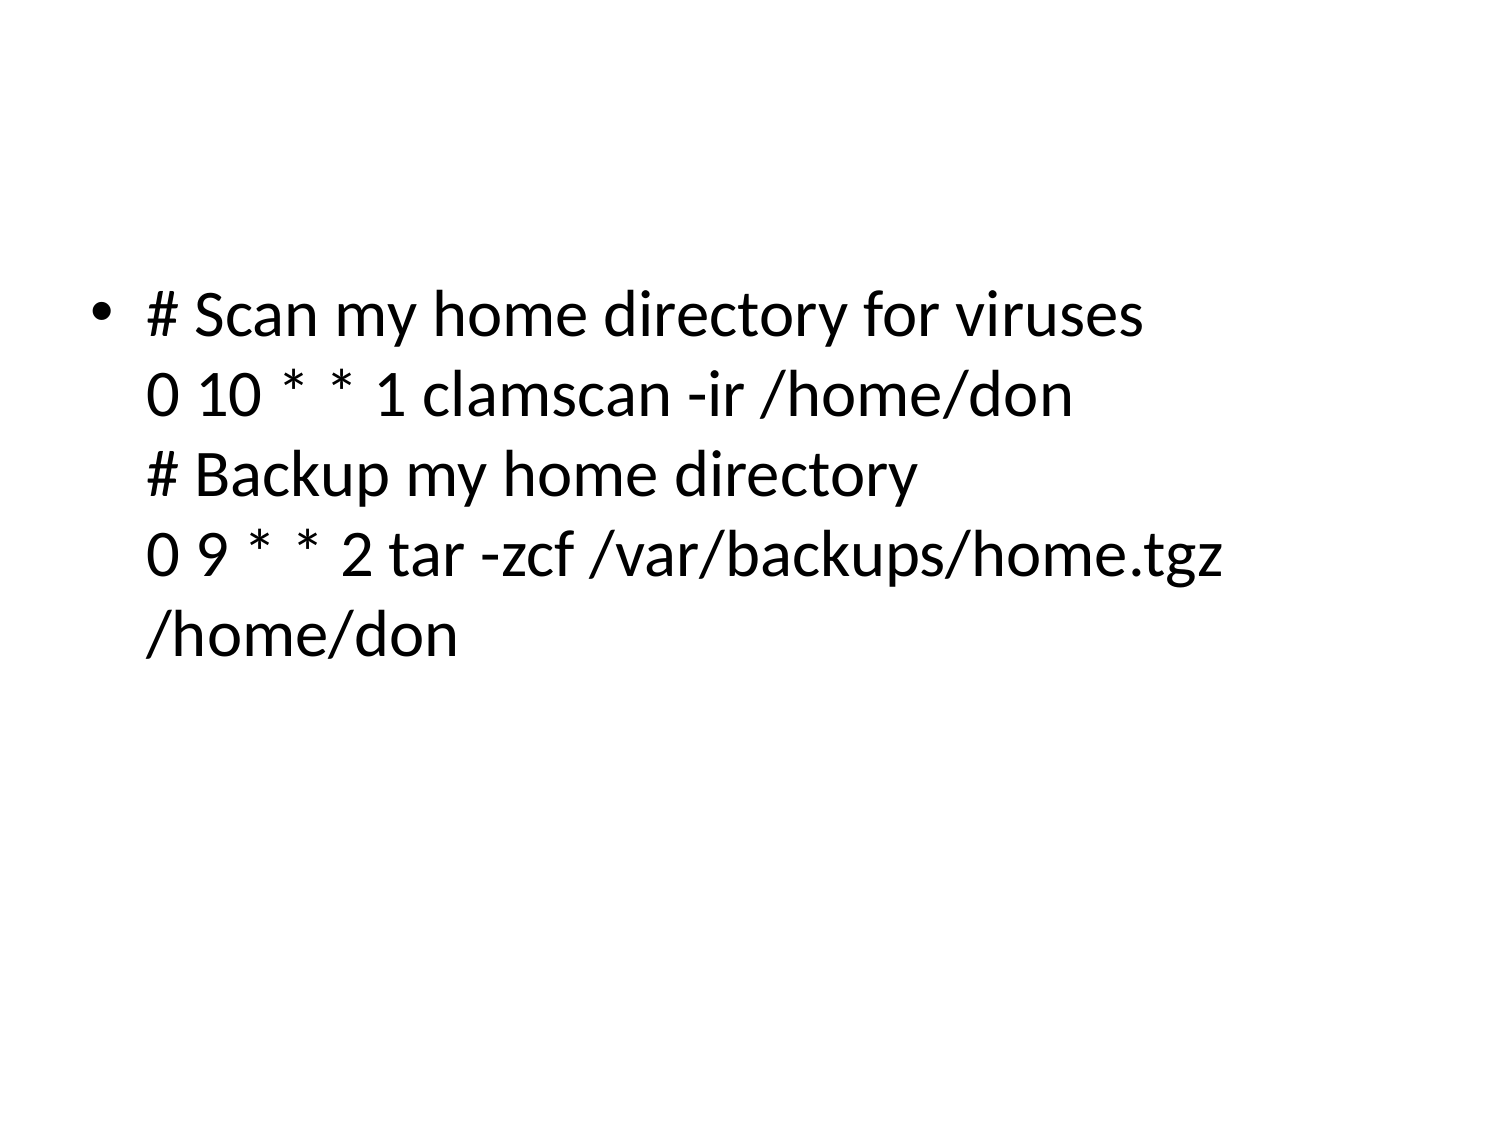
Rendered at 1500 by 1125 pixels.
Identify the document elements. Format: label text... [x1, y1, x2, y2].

list # Scan my home directory for viruses 0 10 * * 1 clamscan -ir /home/don # Backup my home directory 0 9 * * 2 tar -zcf /var/backups/home.tgz /home/don [75, 262, 1425, 1005]
